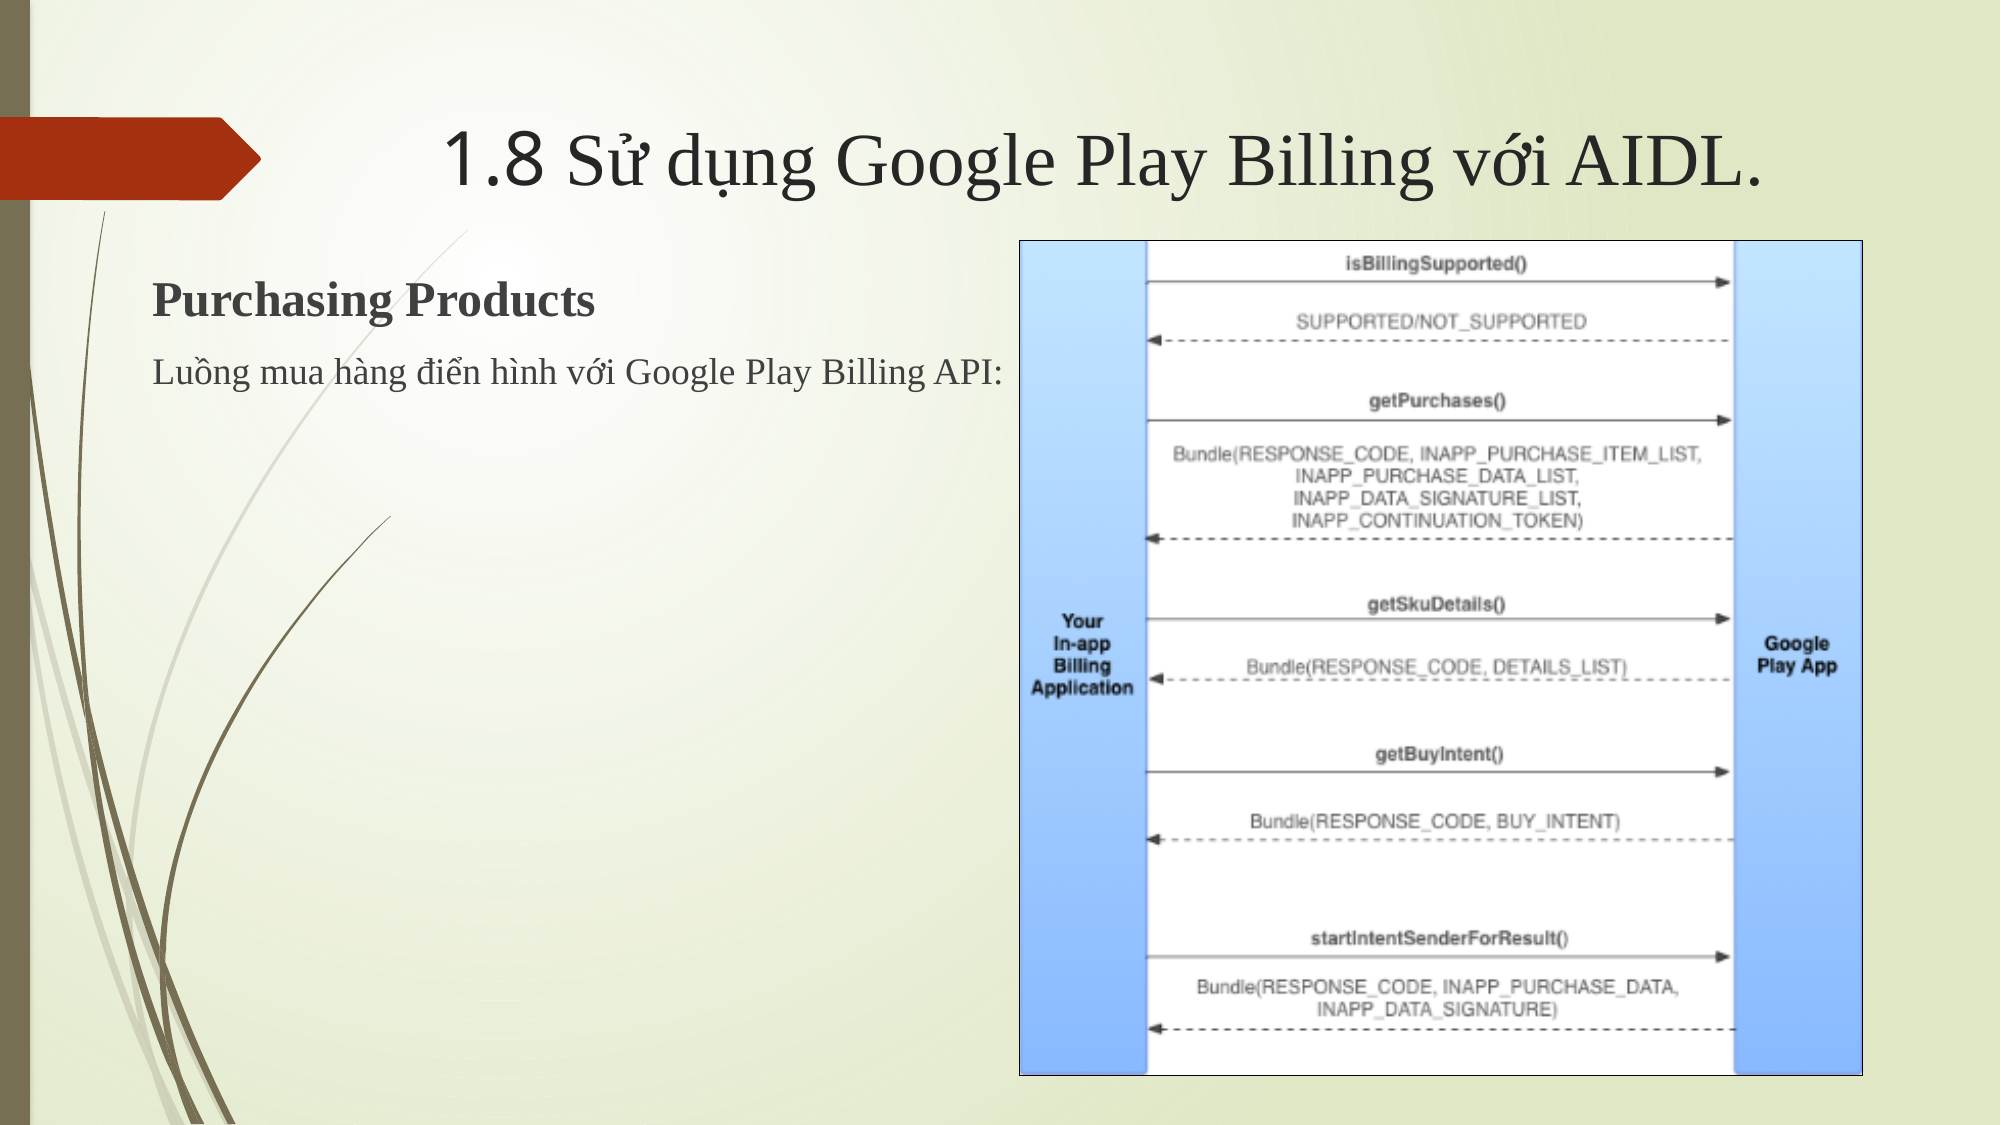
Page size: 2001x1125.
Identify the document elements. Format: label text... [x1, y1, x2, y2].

list Purchasing Products Luồng mua hàng điển hình với Google Play Billing API: [137, 259, 1014, 1014]
picture [1019, 240, 1863, 1076]
title 1.8 Sử dụng Google Play Billing với AIDL. [425, 102, 1888, 313]
